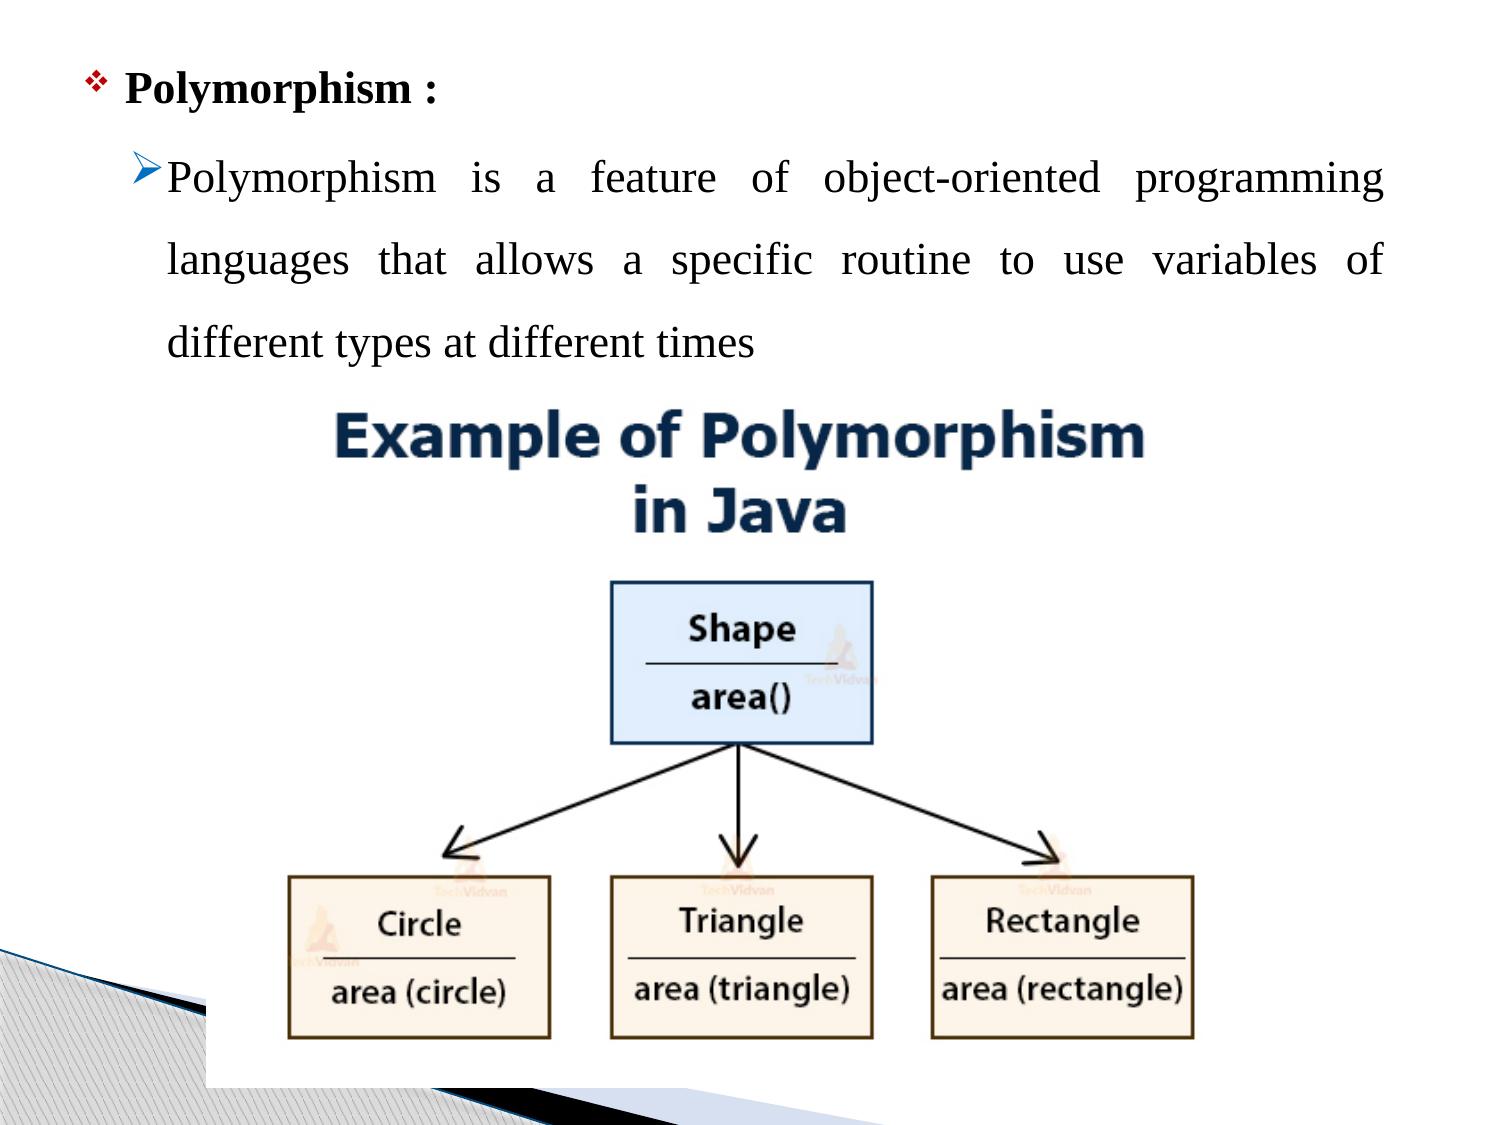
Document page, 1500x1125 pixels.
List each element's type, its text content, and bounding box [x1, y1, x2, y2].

picture [206, 374, 1276, 1088]
list Polymorphism : Polymorphism is a feature of object-oriented programming languages that allows a specific routine to use variables of different types at different times [50, 50, 1400, 793]
